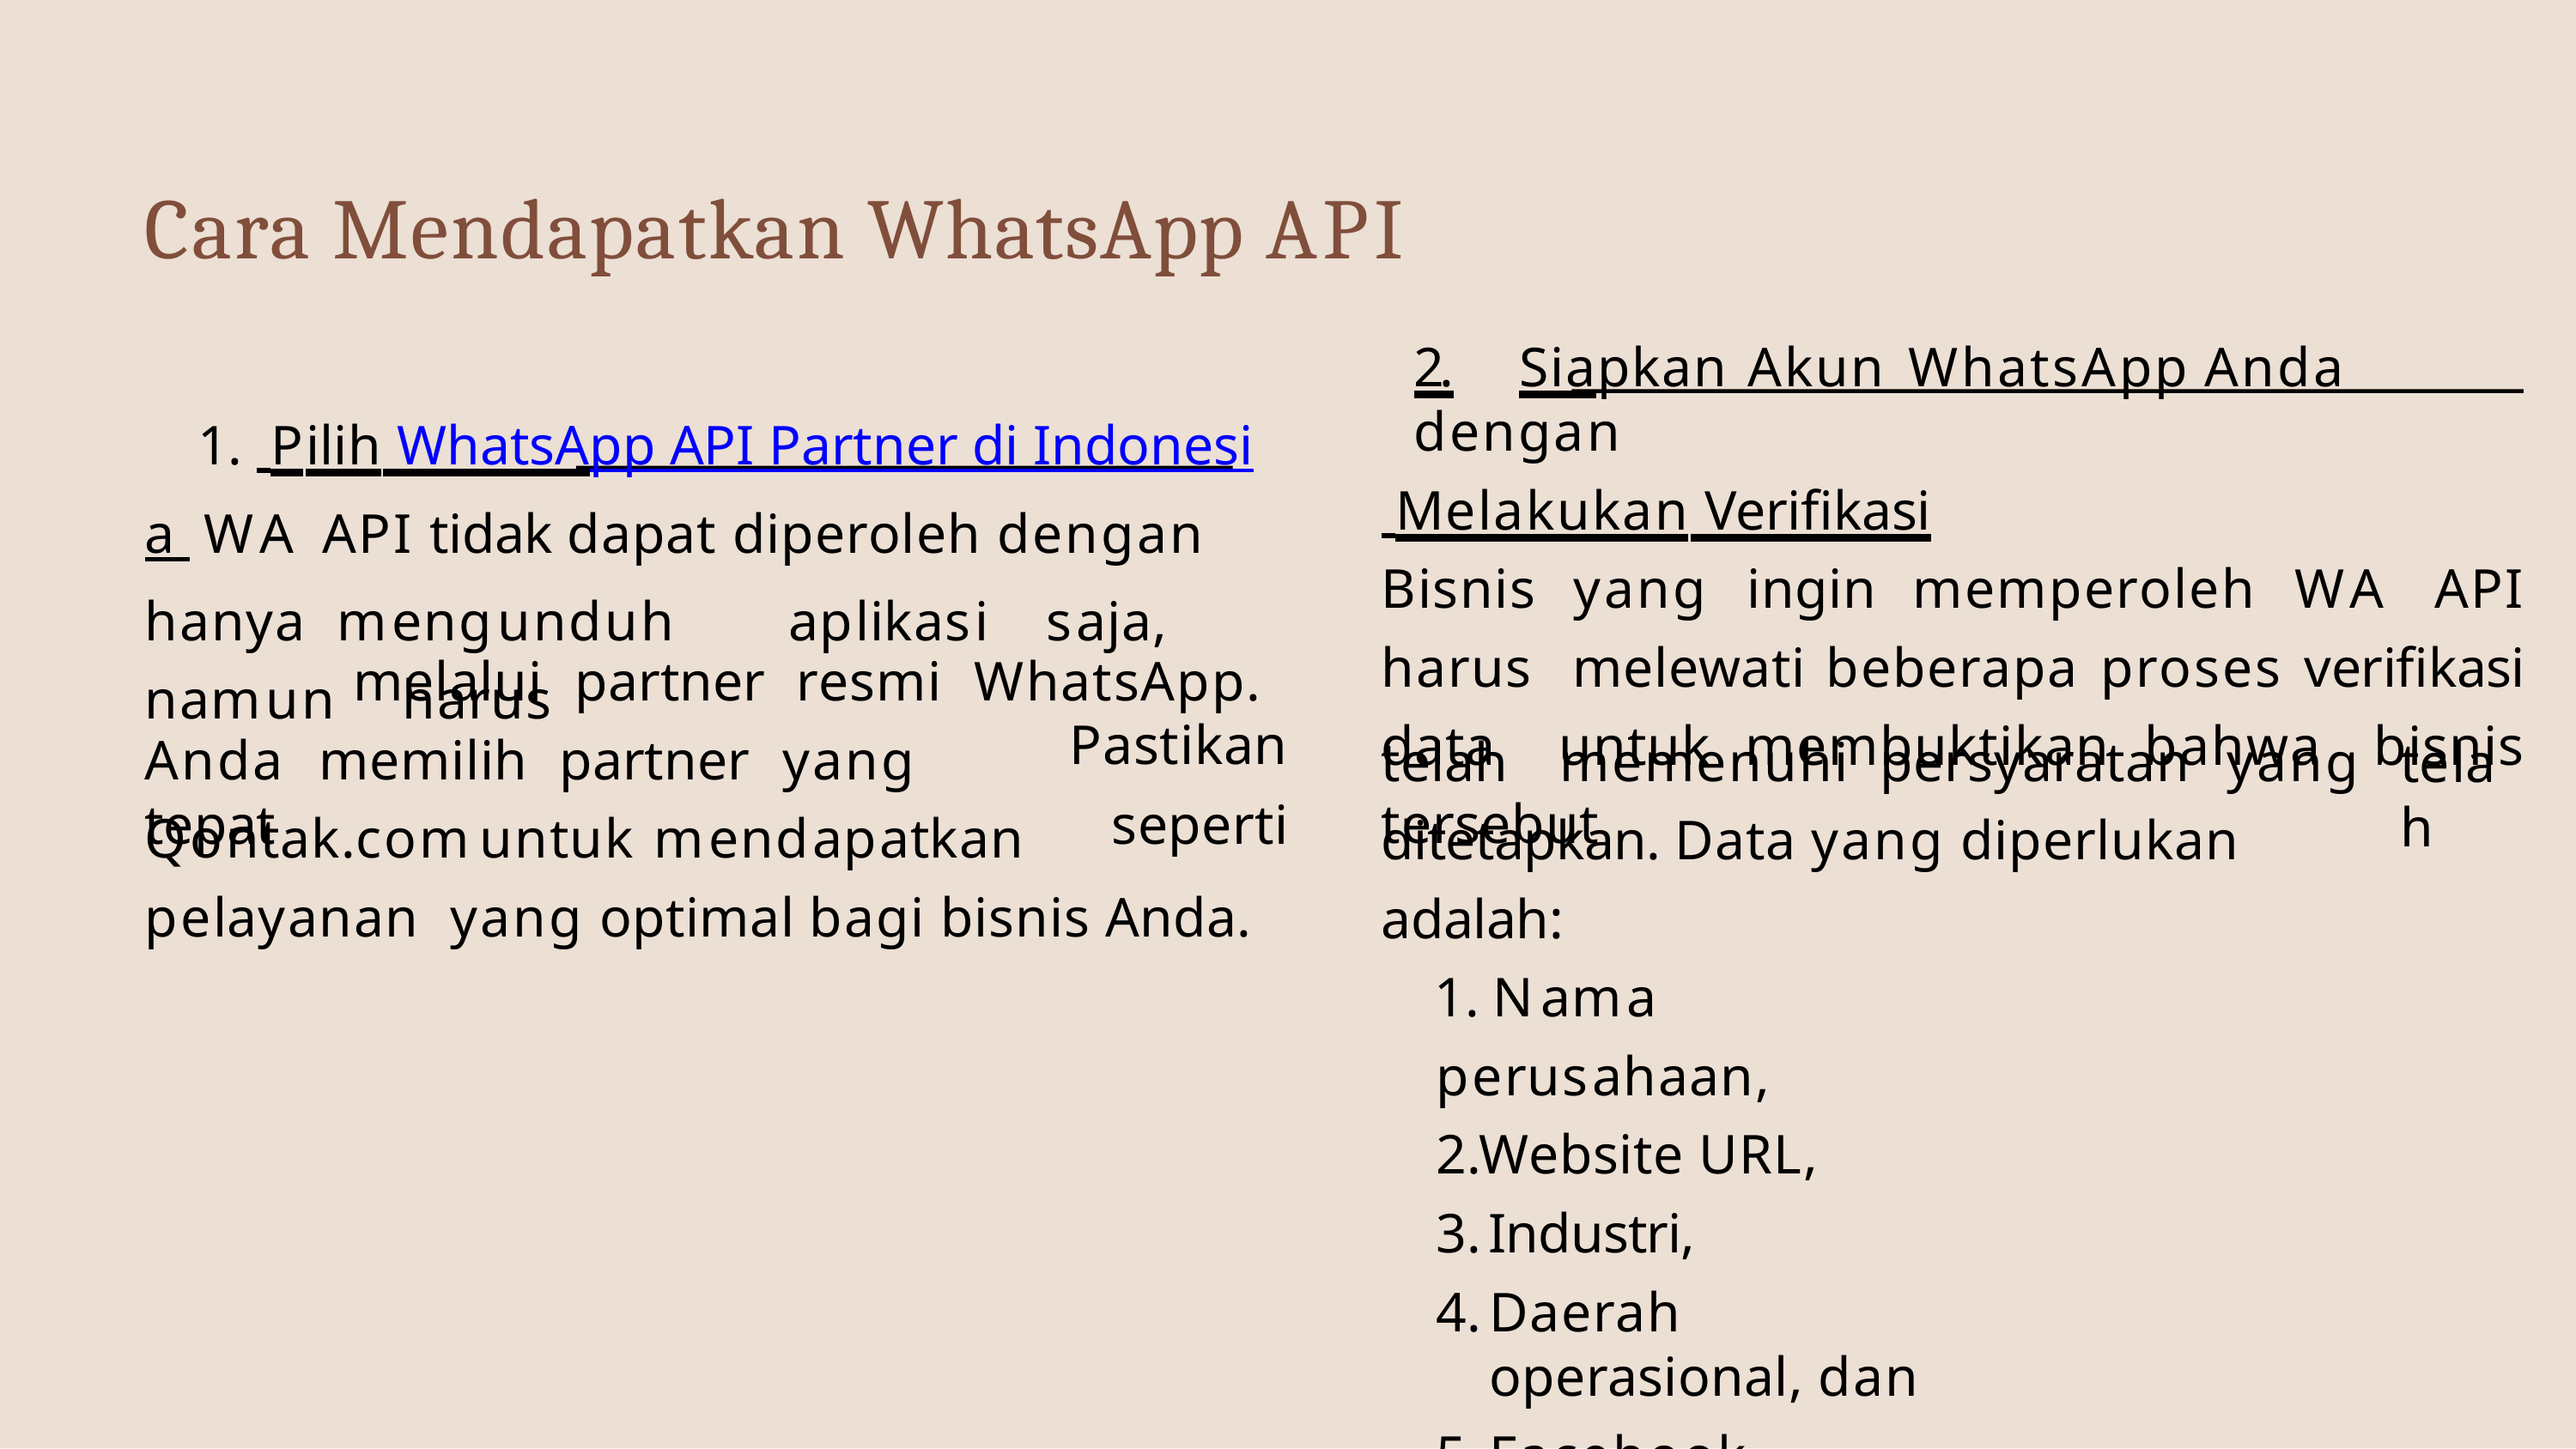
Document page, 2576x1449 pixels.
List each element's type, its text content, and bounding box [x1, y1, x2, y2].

text_box Qontak.com untuk mendapatkan pelayanan yang optimal bagi bisnis Anda. [143, 788, 1290, 948]
text_box telah memenuhi persyaratan yang ditetapkan. Data yang diperlukan adalah: 1. Nama perusahaan, 2.Website URL, Industri, Daerah operasional, dan Facebook business manager [1379, 712, 2391, 1449]
text_box 2. Siapkan Akun WhatsApp Anda dengan Melakukan Verifikasi Bisnis yang ingin memperoleh WA API harus melewati beberapa proses verifikasi data untuk membuktikan bahwa bisnis tersebut [1379, 316, 2526, 855]
text_box 1. Pilih WhatsApp API Partner di Indonesia WA API tidak dapat diperoleh dengan hanya mengunduh aplikasi saja, namun harus [143, 392, 1290, 630]
title Cara Mendapatkan WhatsApp API [143, 170, 1454, 415]
text_box melalui partner resmi WhatsApp. Pastikan seperti [143, 630, 1290, 788]
text_box telah [2397, 726, 2527, 858]
